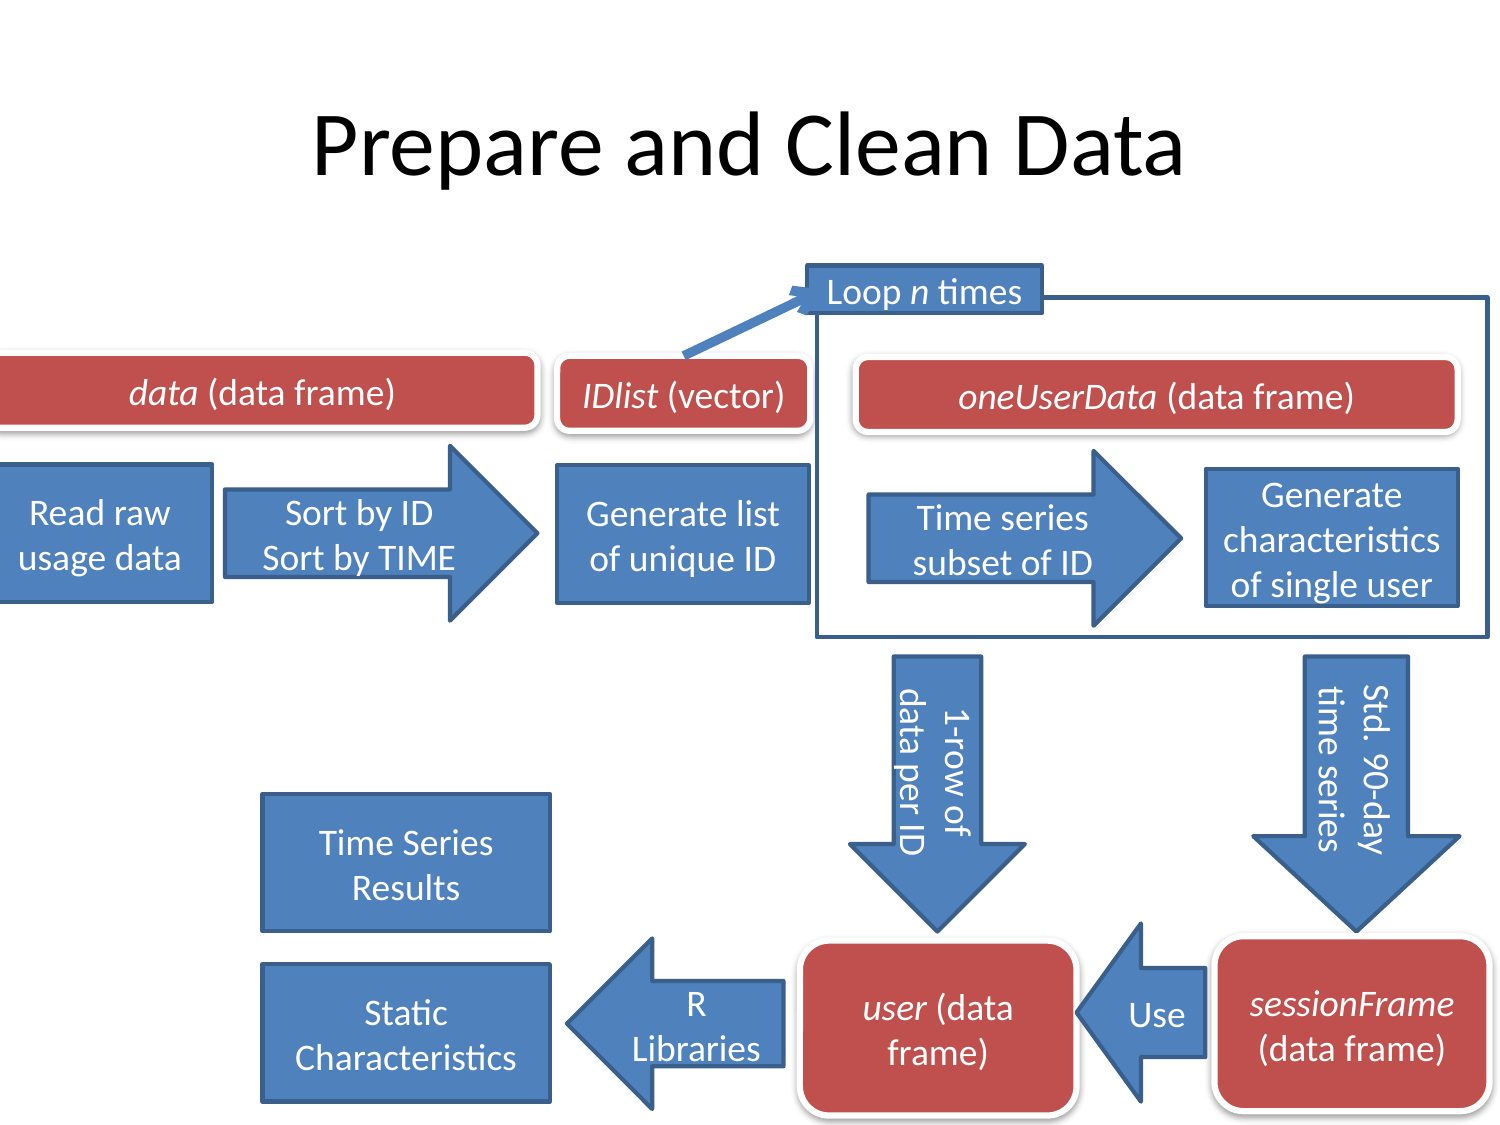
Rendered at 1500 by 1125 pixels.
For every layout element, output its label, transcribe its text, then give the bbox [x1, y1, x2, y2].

text_box data (data frame) [0, 349, 541, 431]
text_box IDlist (vector) [553, 352, 814, 434]
text_box Use [1074, 921, 1208, 1104]
text_box [815, 295, 1490, 639]
text_box user (data frame) [796, 937, 1080, 1119]
text_box Loop n times [805, 263, 1044, 315]
text_box sessionFrame (data frame) [1211, 933, 1493, 1115]
text_box 1-row of data per ID [847, 654, 1027, 934]
text_box R Libraries [564, 936, 786, 1111]
text_box Std. 90-day time series [1251, 654, 1462, 931]
text_box Sort by ID Sort by TIME [222, 443, 540, 623]
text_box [683, 289, 823, 357]
title Prepare and Clean Data [75, 45, 1425, 233]
text_box Read raw usage data [0, 462, 214, 604]
text_box Generate list of unique ID [555, 463, 811, 605]
text_box Time Series Results [260, 792, 552, 933]
text_box Static Characteristics [260, 962, 552, 1104]
